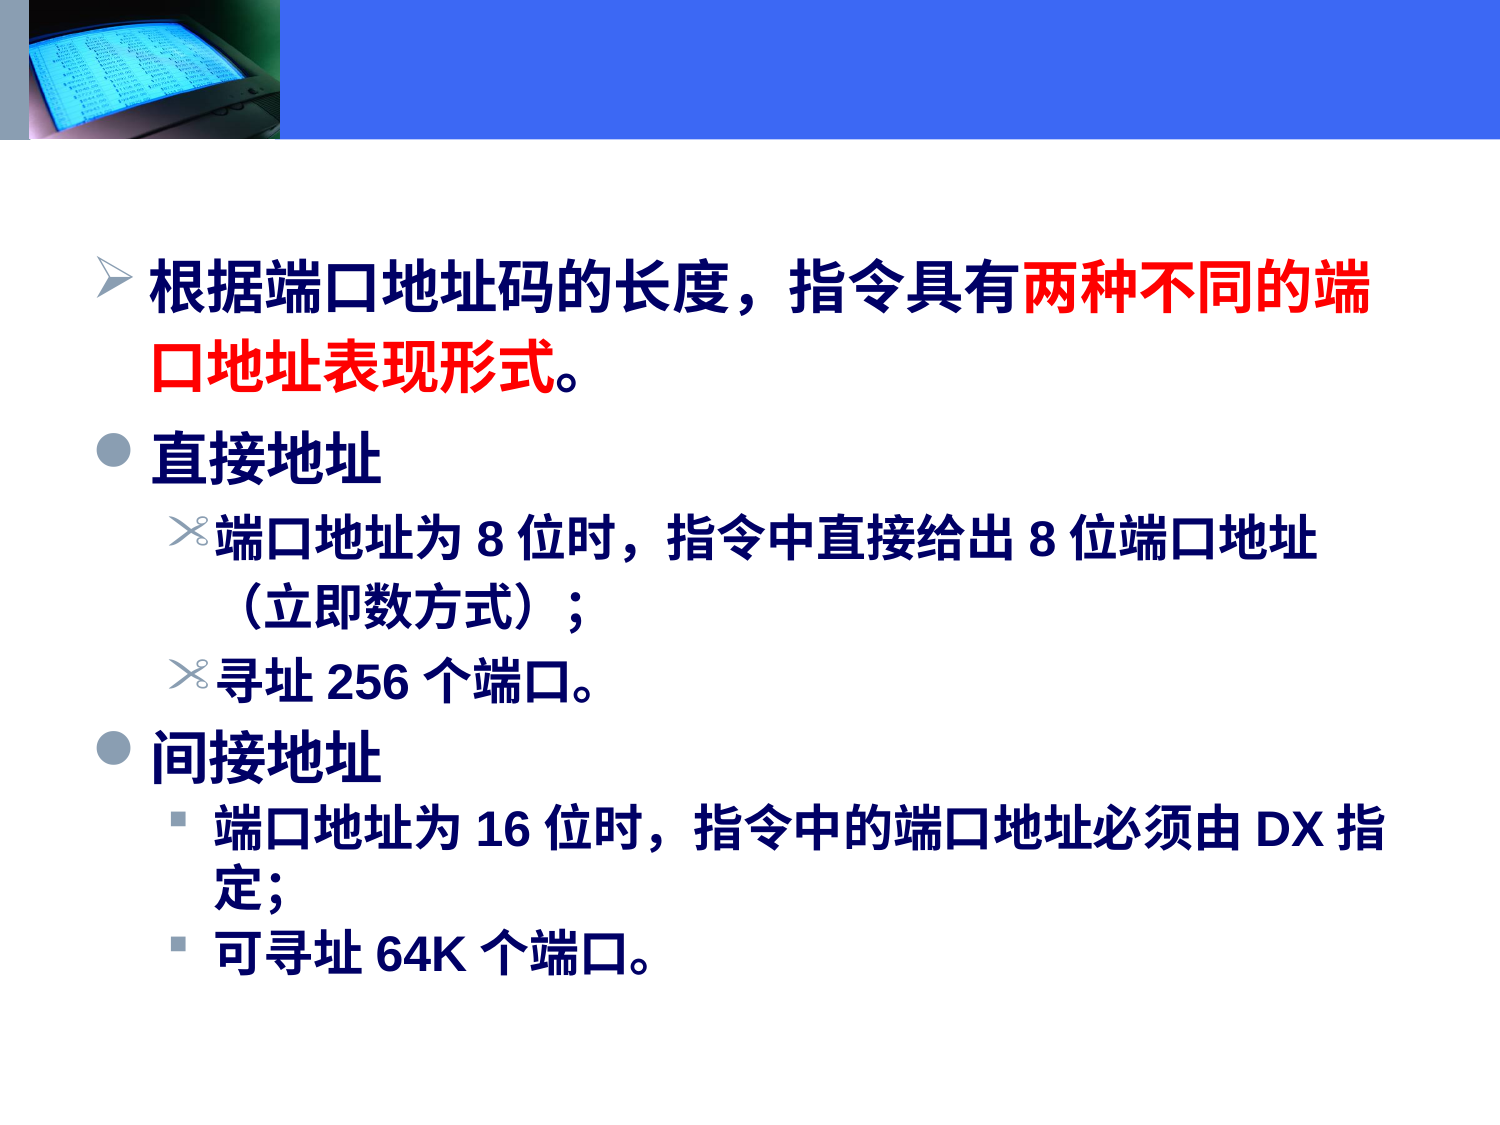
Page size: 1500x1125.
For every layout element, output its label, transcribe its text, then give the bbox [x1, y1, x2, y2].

picture [29, 0, 280, 139]
list 根据端口地址码的长度，指令具有两种不同的端口地址表现形式。 直接地址 端口地址为8位时，指令中直接给出8位端口地址（立即数方式）； 寻址256个端口。 间接地址 端口地址为16位时，指令中的端口地址必须由DX指定； 可寻址64K个端口。 [76, 231, 1424, 977]
